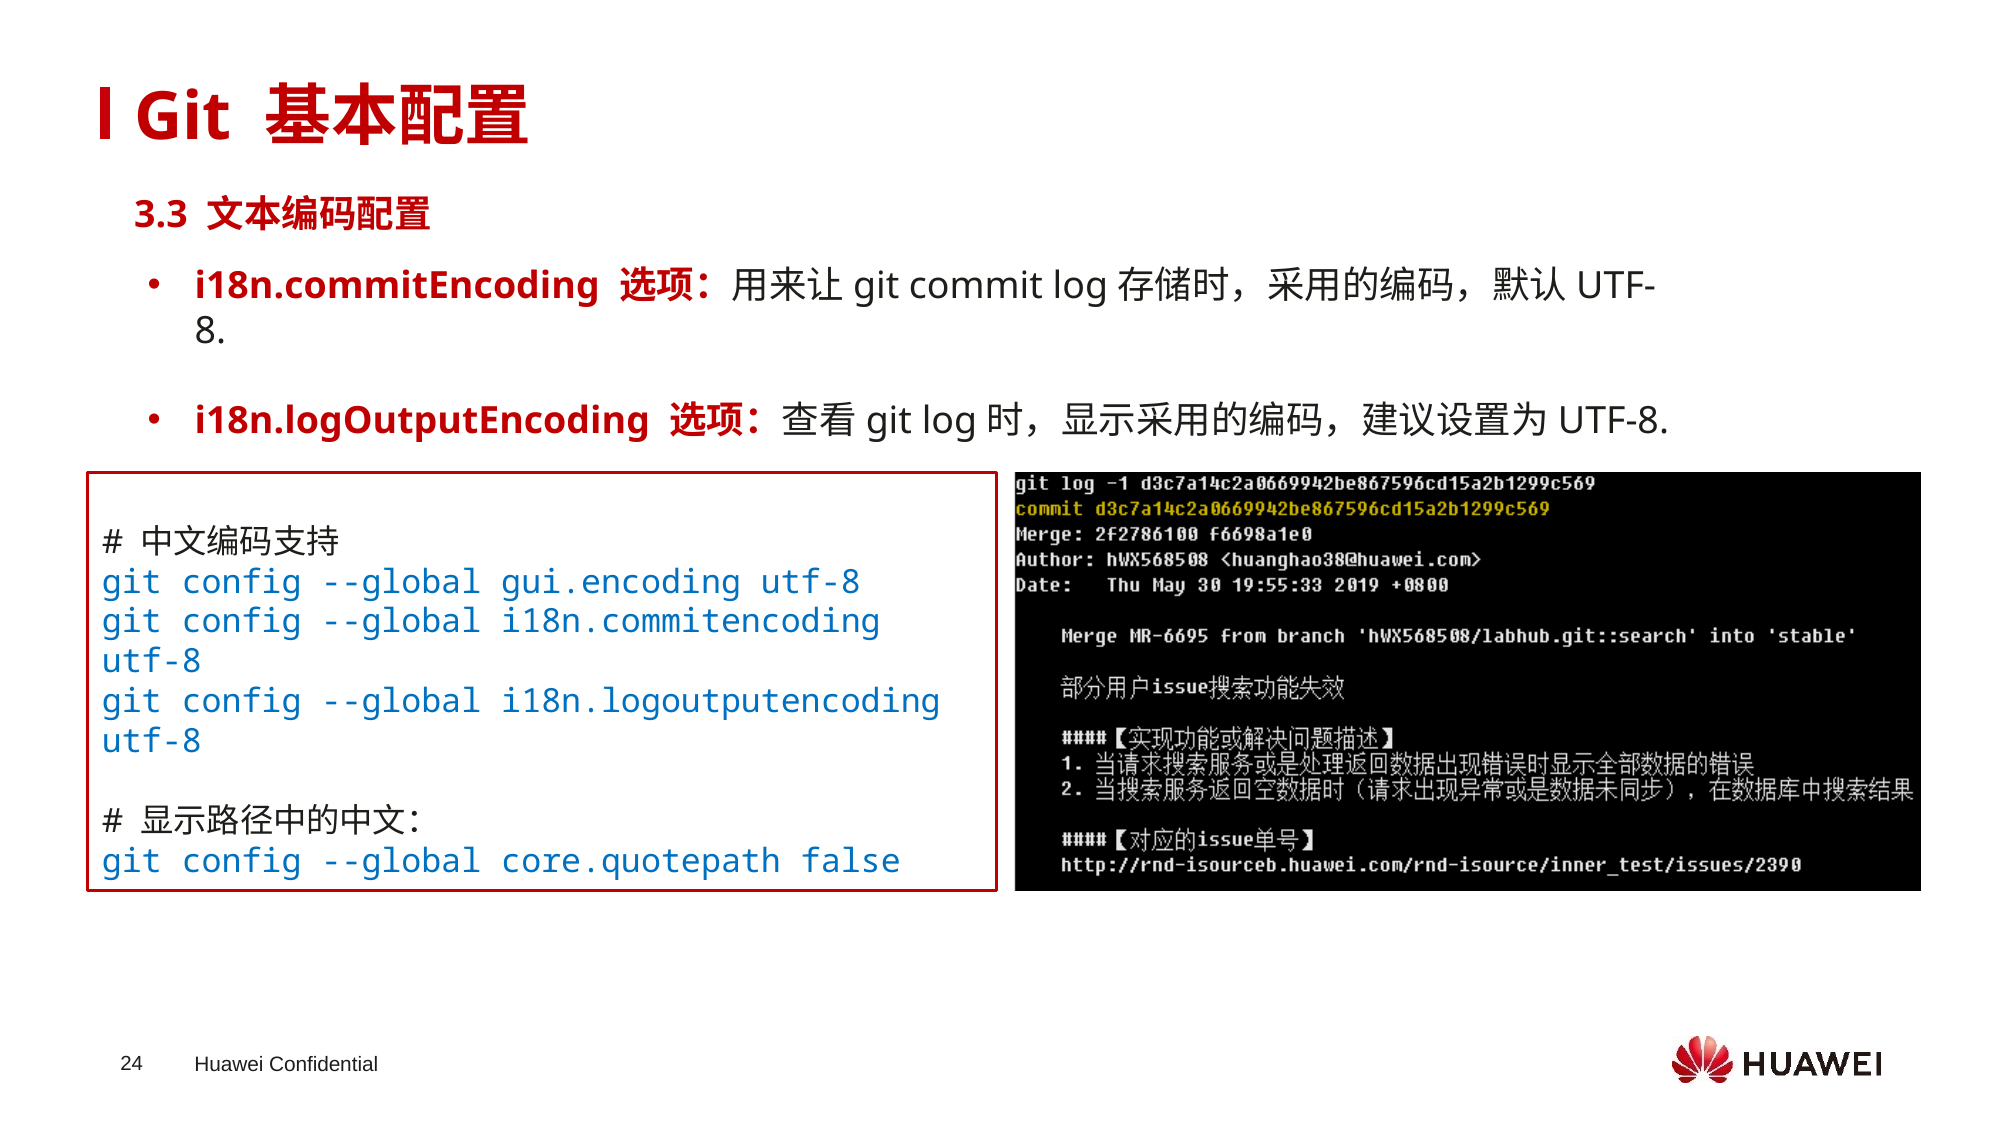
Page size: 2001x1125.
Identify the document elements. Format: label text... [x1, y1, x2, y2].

subtitle Git 基本配置 [134, 81, 1897, 244]
picture [1014, 472, 1921, 891]
text_box 3.3 文本编码配置 [134, 163, 1895, 268]
text_box # 中文编码支持 git config --global gui.encoding utf-8 git config --global i18n.commitencoding utf-8 git config --global i18n.logoutputencoding utf-8 # 显示路径中的中文： git config --global core.quotepath false [87, 472, 997, 891]
text_box i18n.commitEncoding 选项：用来让git commit log存储时，采用的编码，默认UTF-8. i18n.logOutputEncoding 选项：查看git log时，显示采用的编码，建议设置为UTF-8. [132, 253, 1698, 539]
picture [1672, 1036, 1881, 1083]
